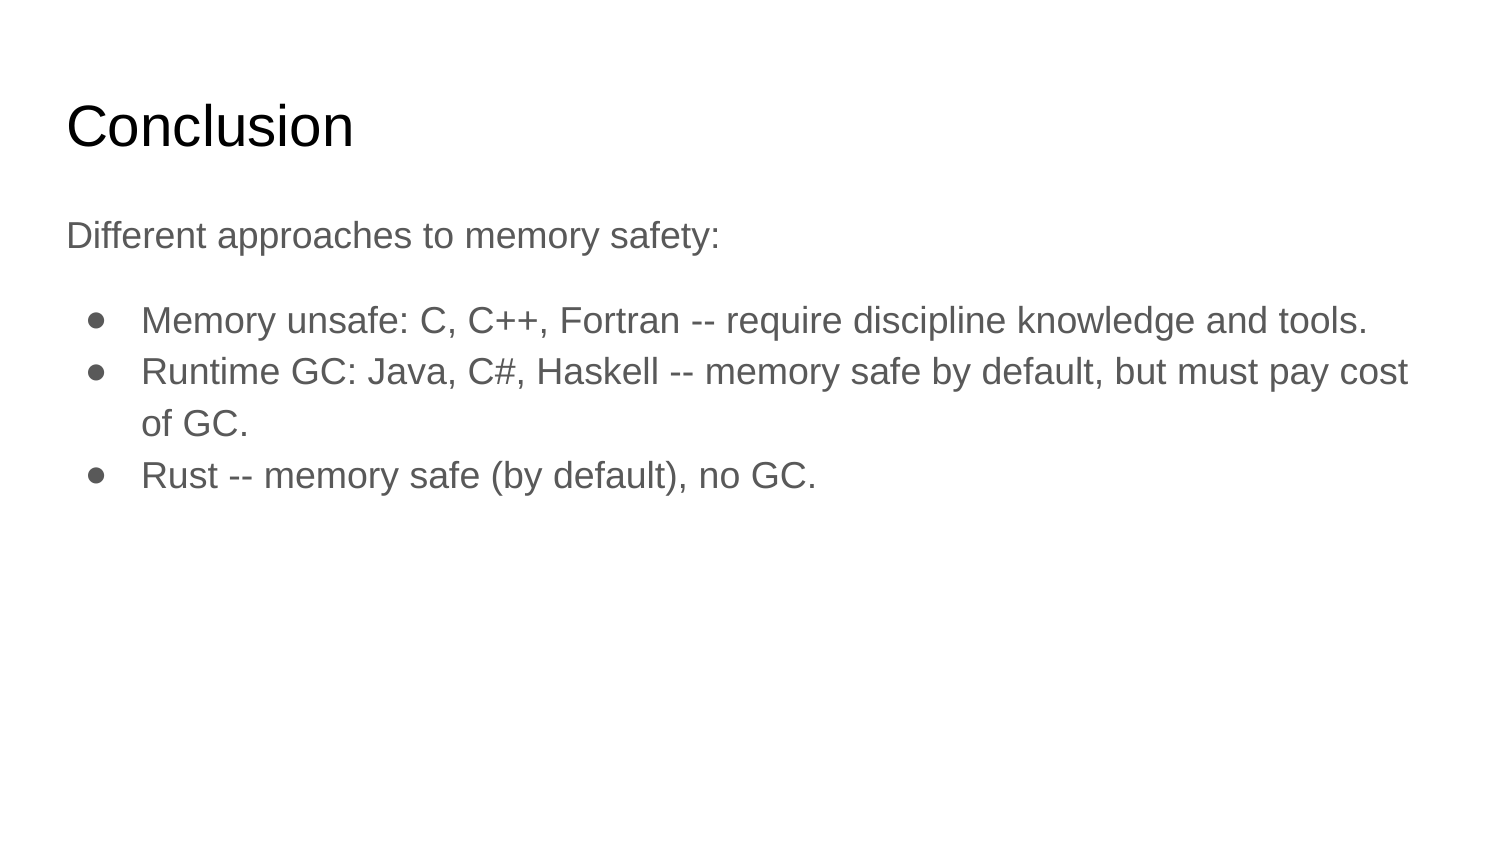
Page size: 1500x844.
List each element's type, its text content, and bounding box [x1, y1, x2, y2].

list Different approaches to memory safety: Memory unsafe: C, C++, Fortran -- require discipline knowledge and tools. Runtime GC: Java, C#, Haskell -- memory safe by default, but must pay cost of GC. Rust -- memory safe (by default), no GC. [51, 189, 1449, 750]
title Conclusion [51, 72, 1449, 167]
